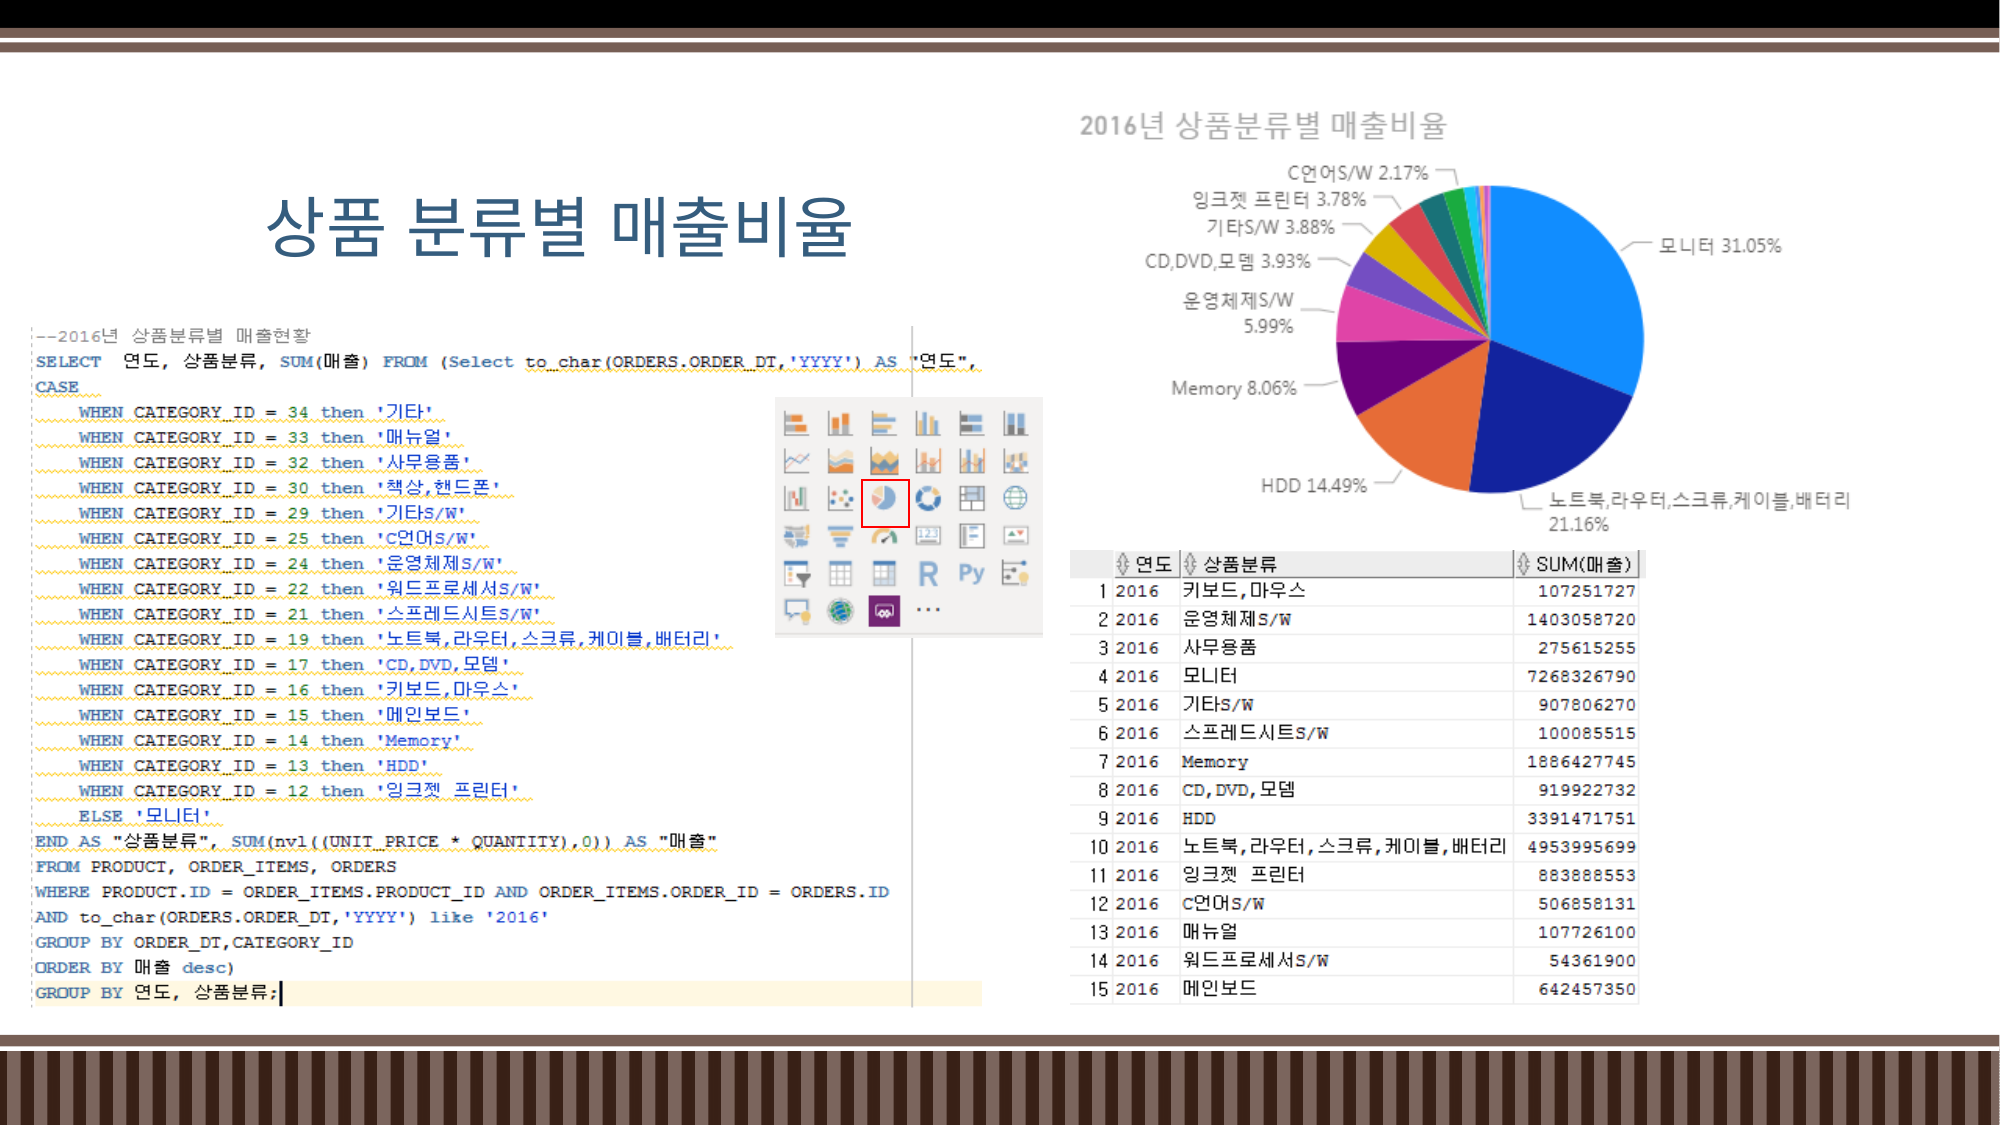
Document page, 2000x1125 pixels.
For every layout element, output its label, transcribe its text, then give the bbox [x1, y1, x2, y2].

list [1070, 104, 1880, 539]
picture [31, 326, 1043, 1009]
picture [1070, 550, 1646, 1012]
title 상품 분류별 매출비율 [249, 99, 1750, 275]
